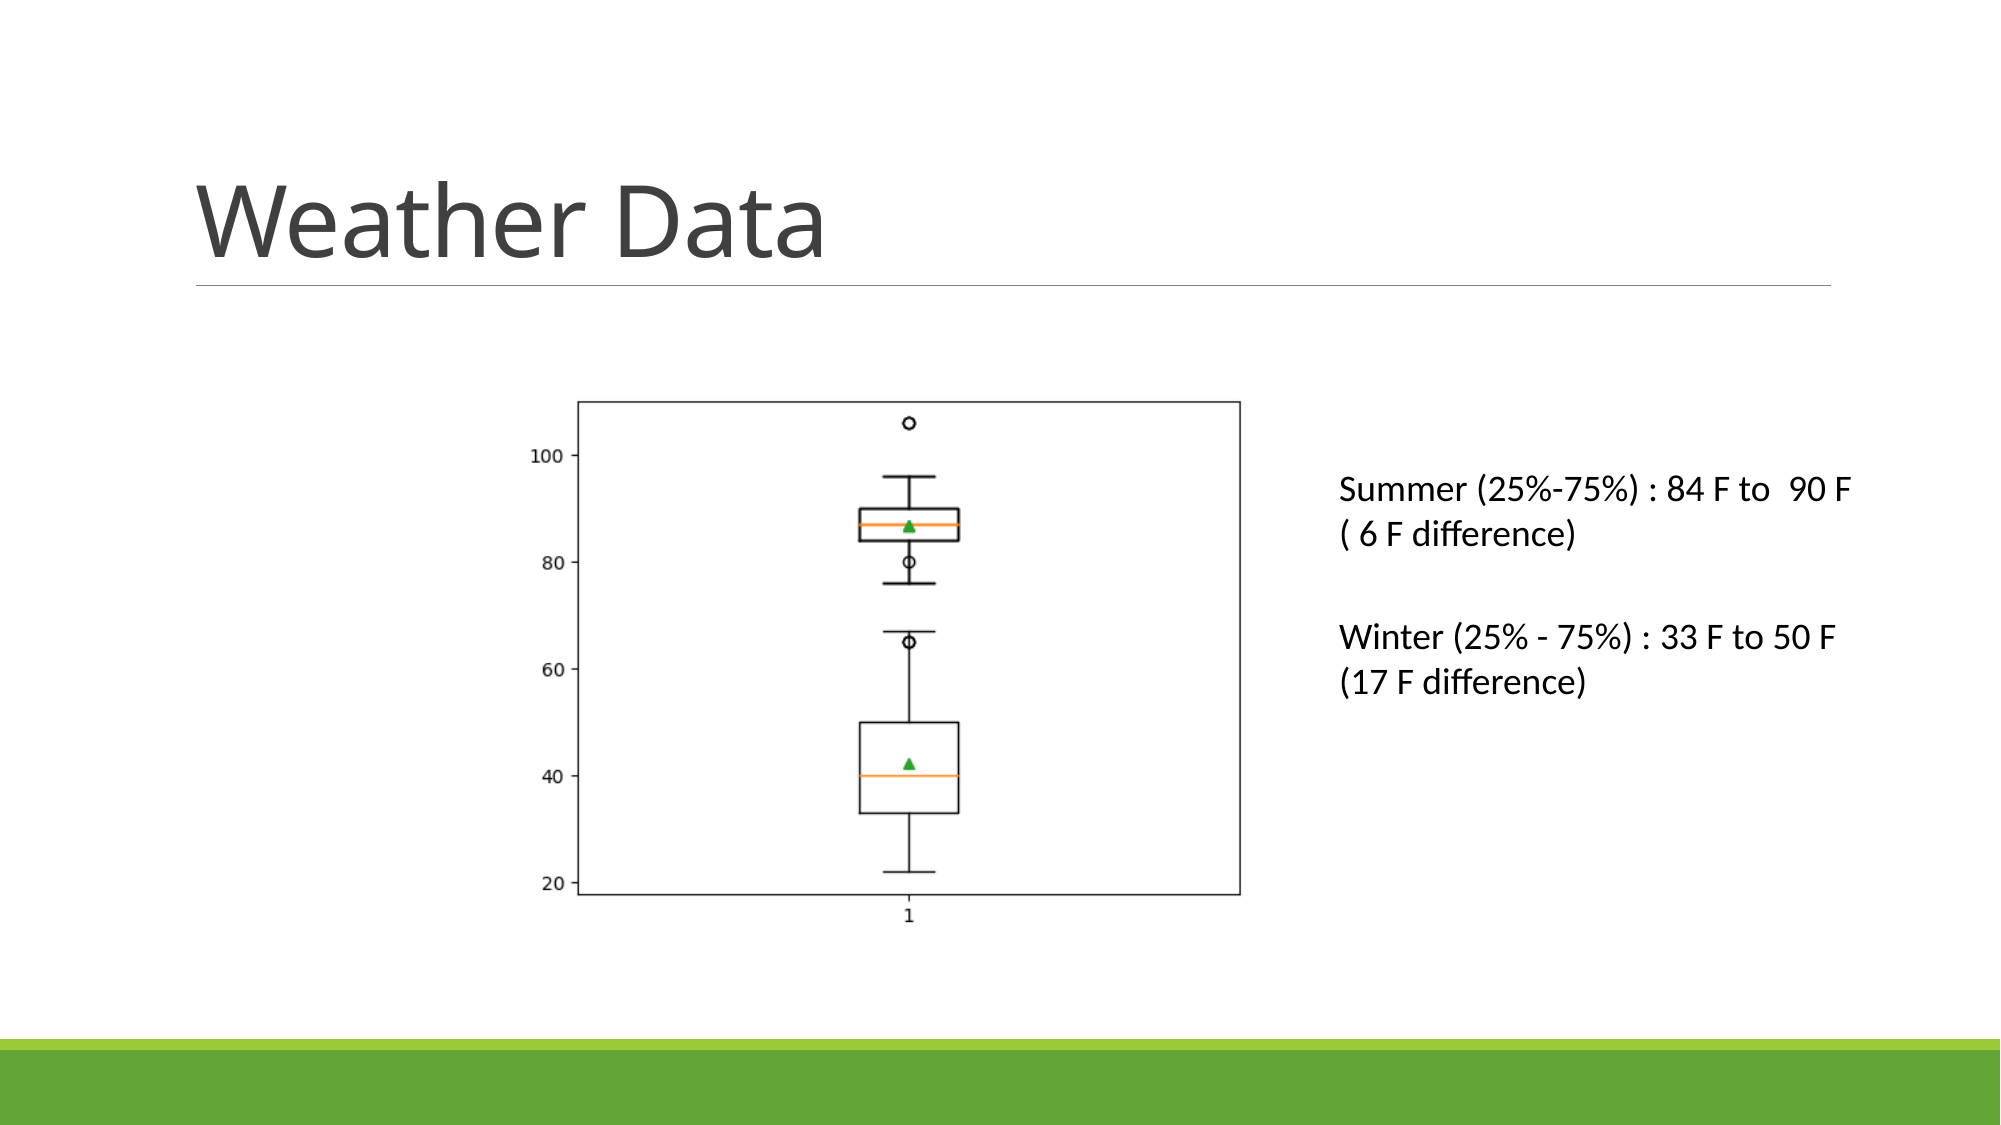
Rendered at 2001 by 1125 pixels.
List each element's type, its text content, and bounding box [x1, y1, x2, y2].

title Weather Data [180, 47, 1830, 285]
text_box Summer (25%-75%) : 84 F to 90 F ( 6 F difference) [1334, 456, 1874, 562]
text_box Winter (25% - 75%) : 33 F to 50 F (17 F difference) [1334, 604, 1867, 710]
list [470, 324, 1325, 966]
